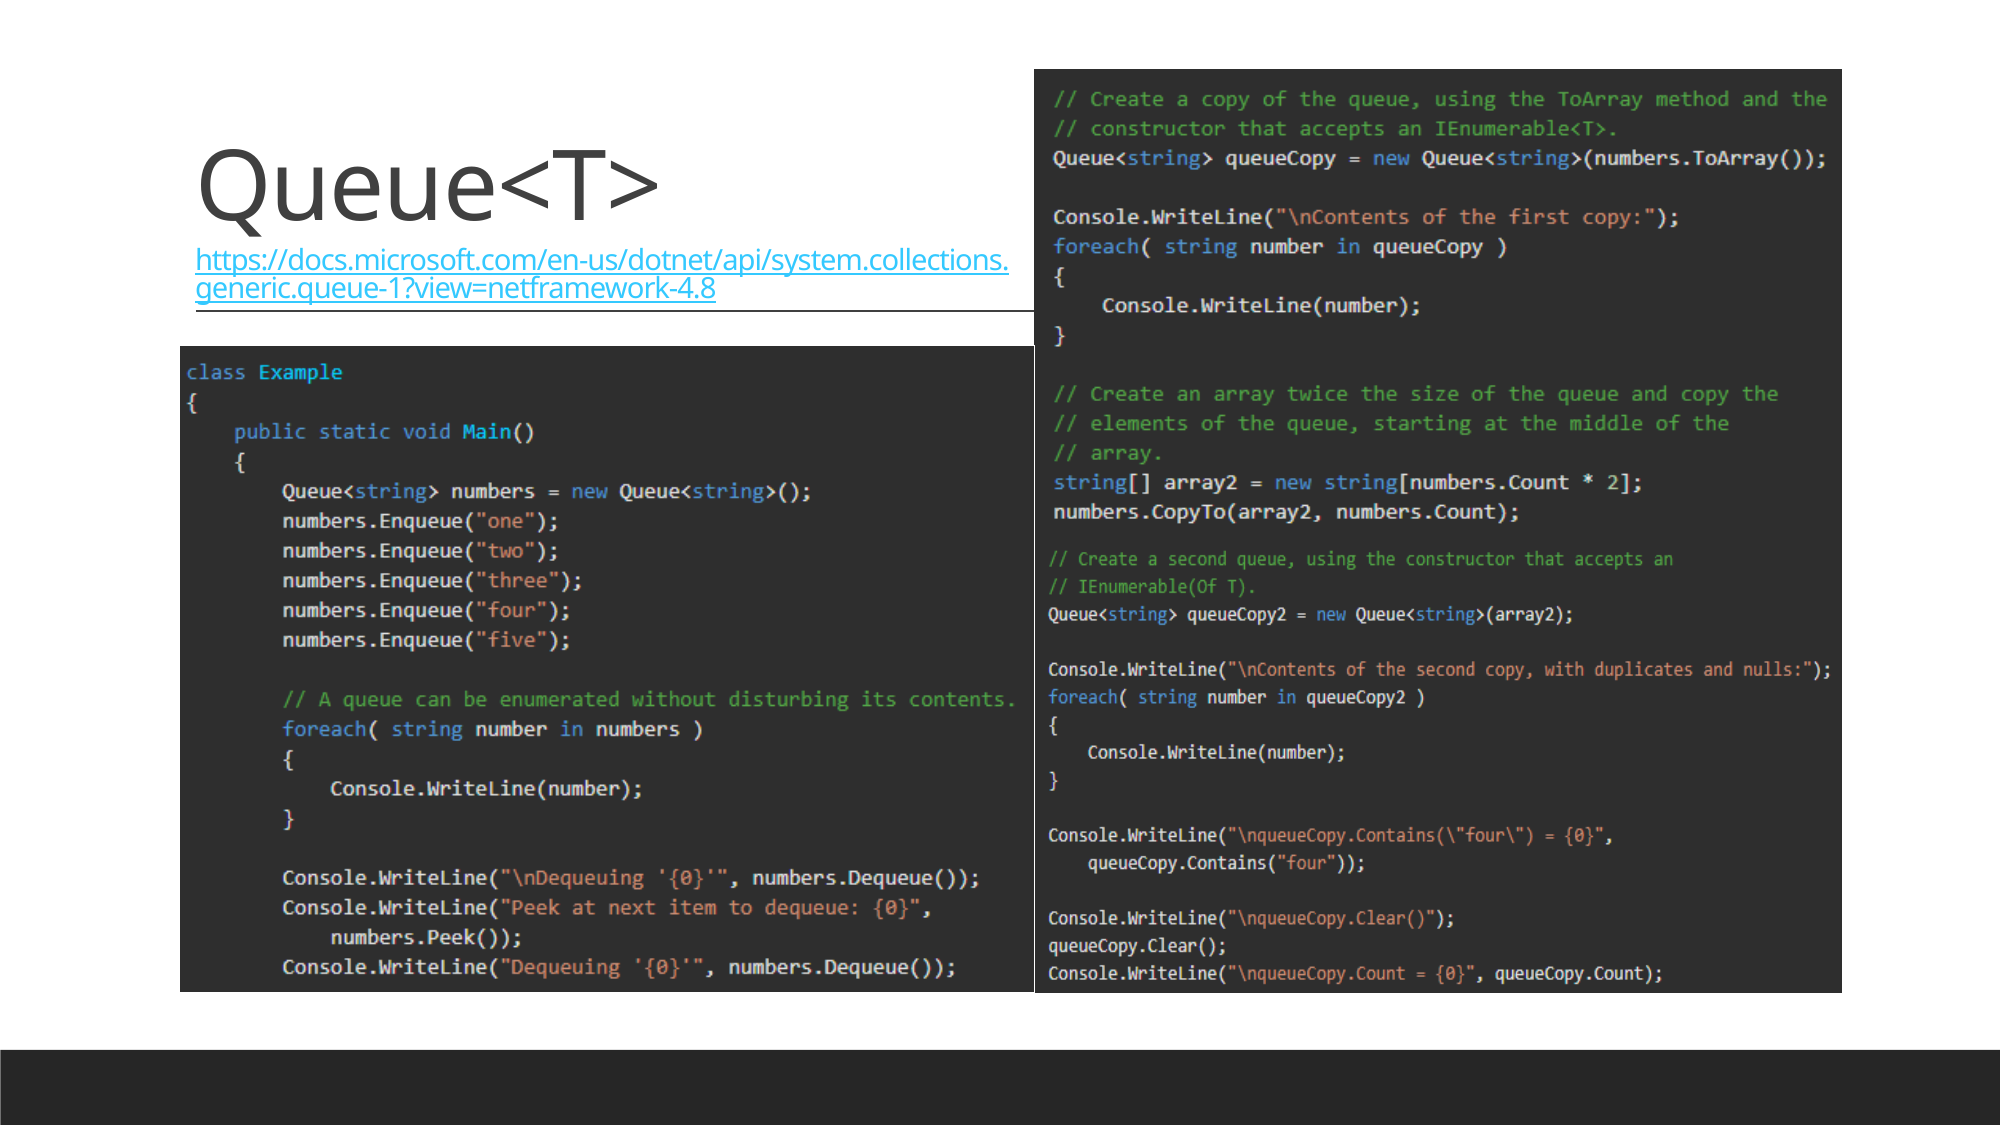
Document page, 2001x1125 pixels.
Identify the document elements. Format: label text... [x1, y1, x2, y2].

title Queue<T> https://docs.microsoft.com/en-us/dotnet/api/system.collections.generic.queue-1?view=netframework-4.8 [179, 47, 1030, 285]
picture [179, 68, 1842, 994]
